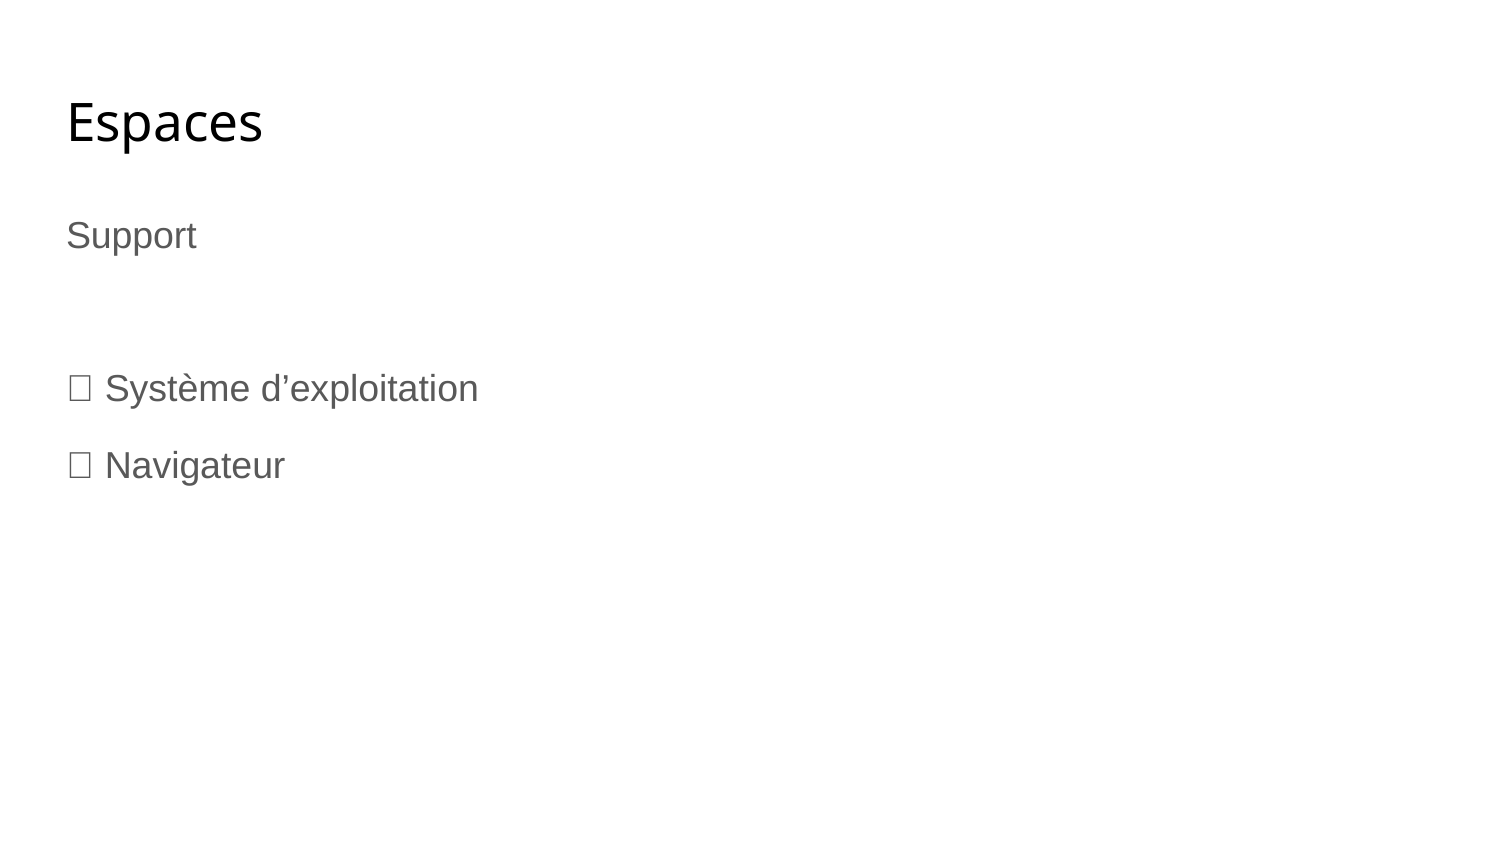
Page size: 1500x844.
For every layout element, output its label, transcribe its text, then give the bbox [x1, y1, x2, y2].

title Espaces [51, 72, 1449, 167]
list Support ✅ Système d’exploitation ❌ Navigateur [51, 189, 1449, 750]
